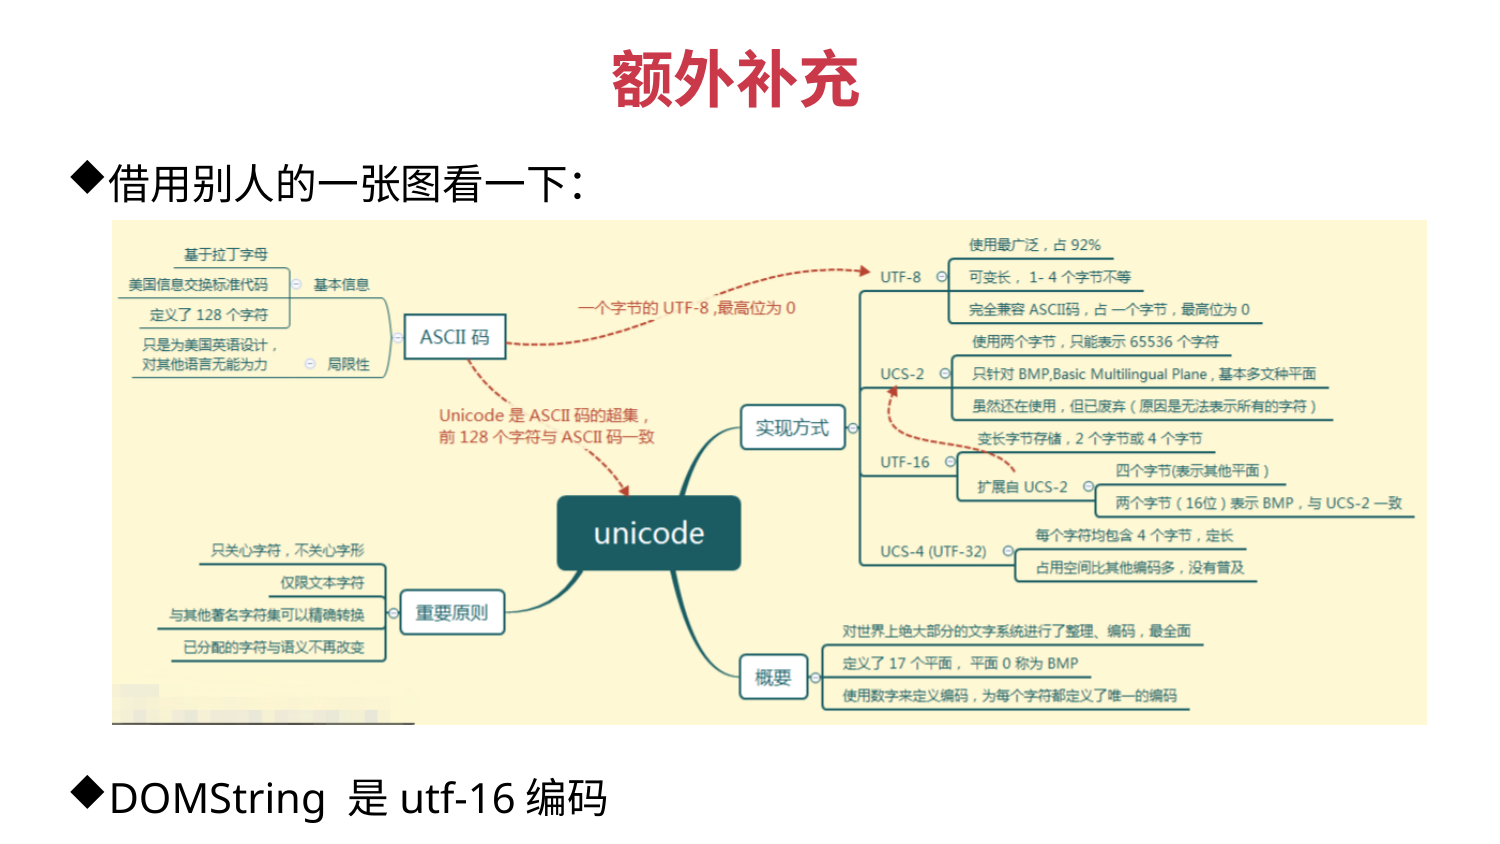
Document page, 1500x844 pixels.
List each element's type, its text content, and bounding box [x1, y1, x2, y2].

text_box 额外补充 [596, 32, 877, 122]
picture [112, 220, 1427, 725]
text_box 借用别人的一张图看一下： [51, 150, 1448, 216]
text_box DOMString 是utf-16编码 [51, 764, 1448, 830]
